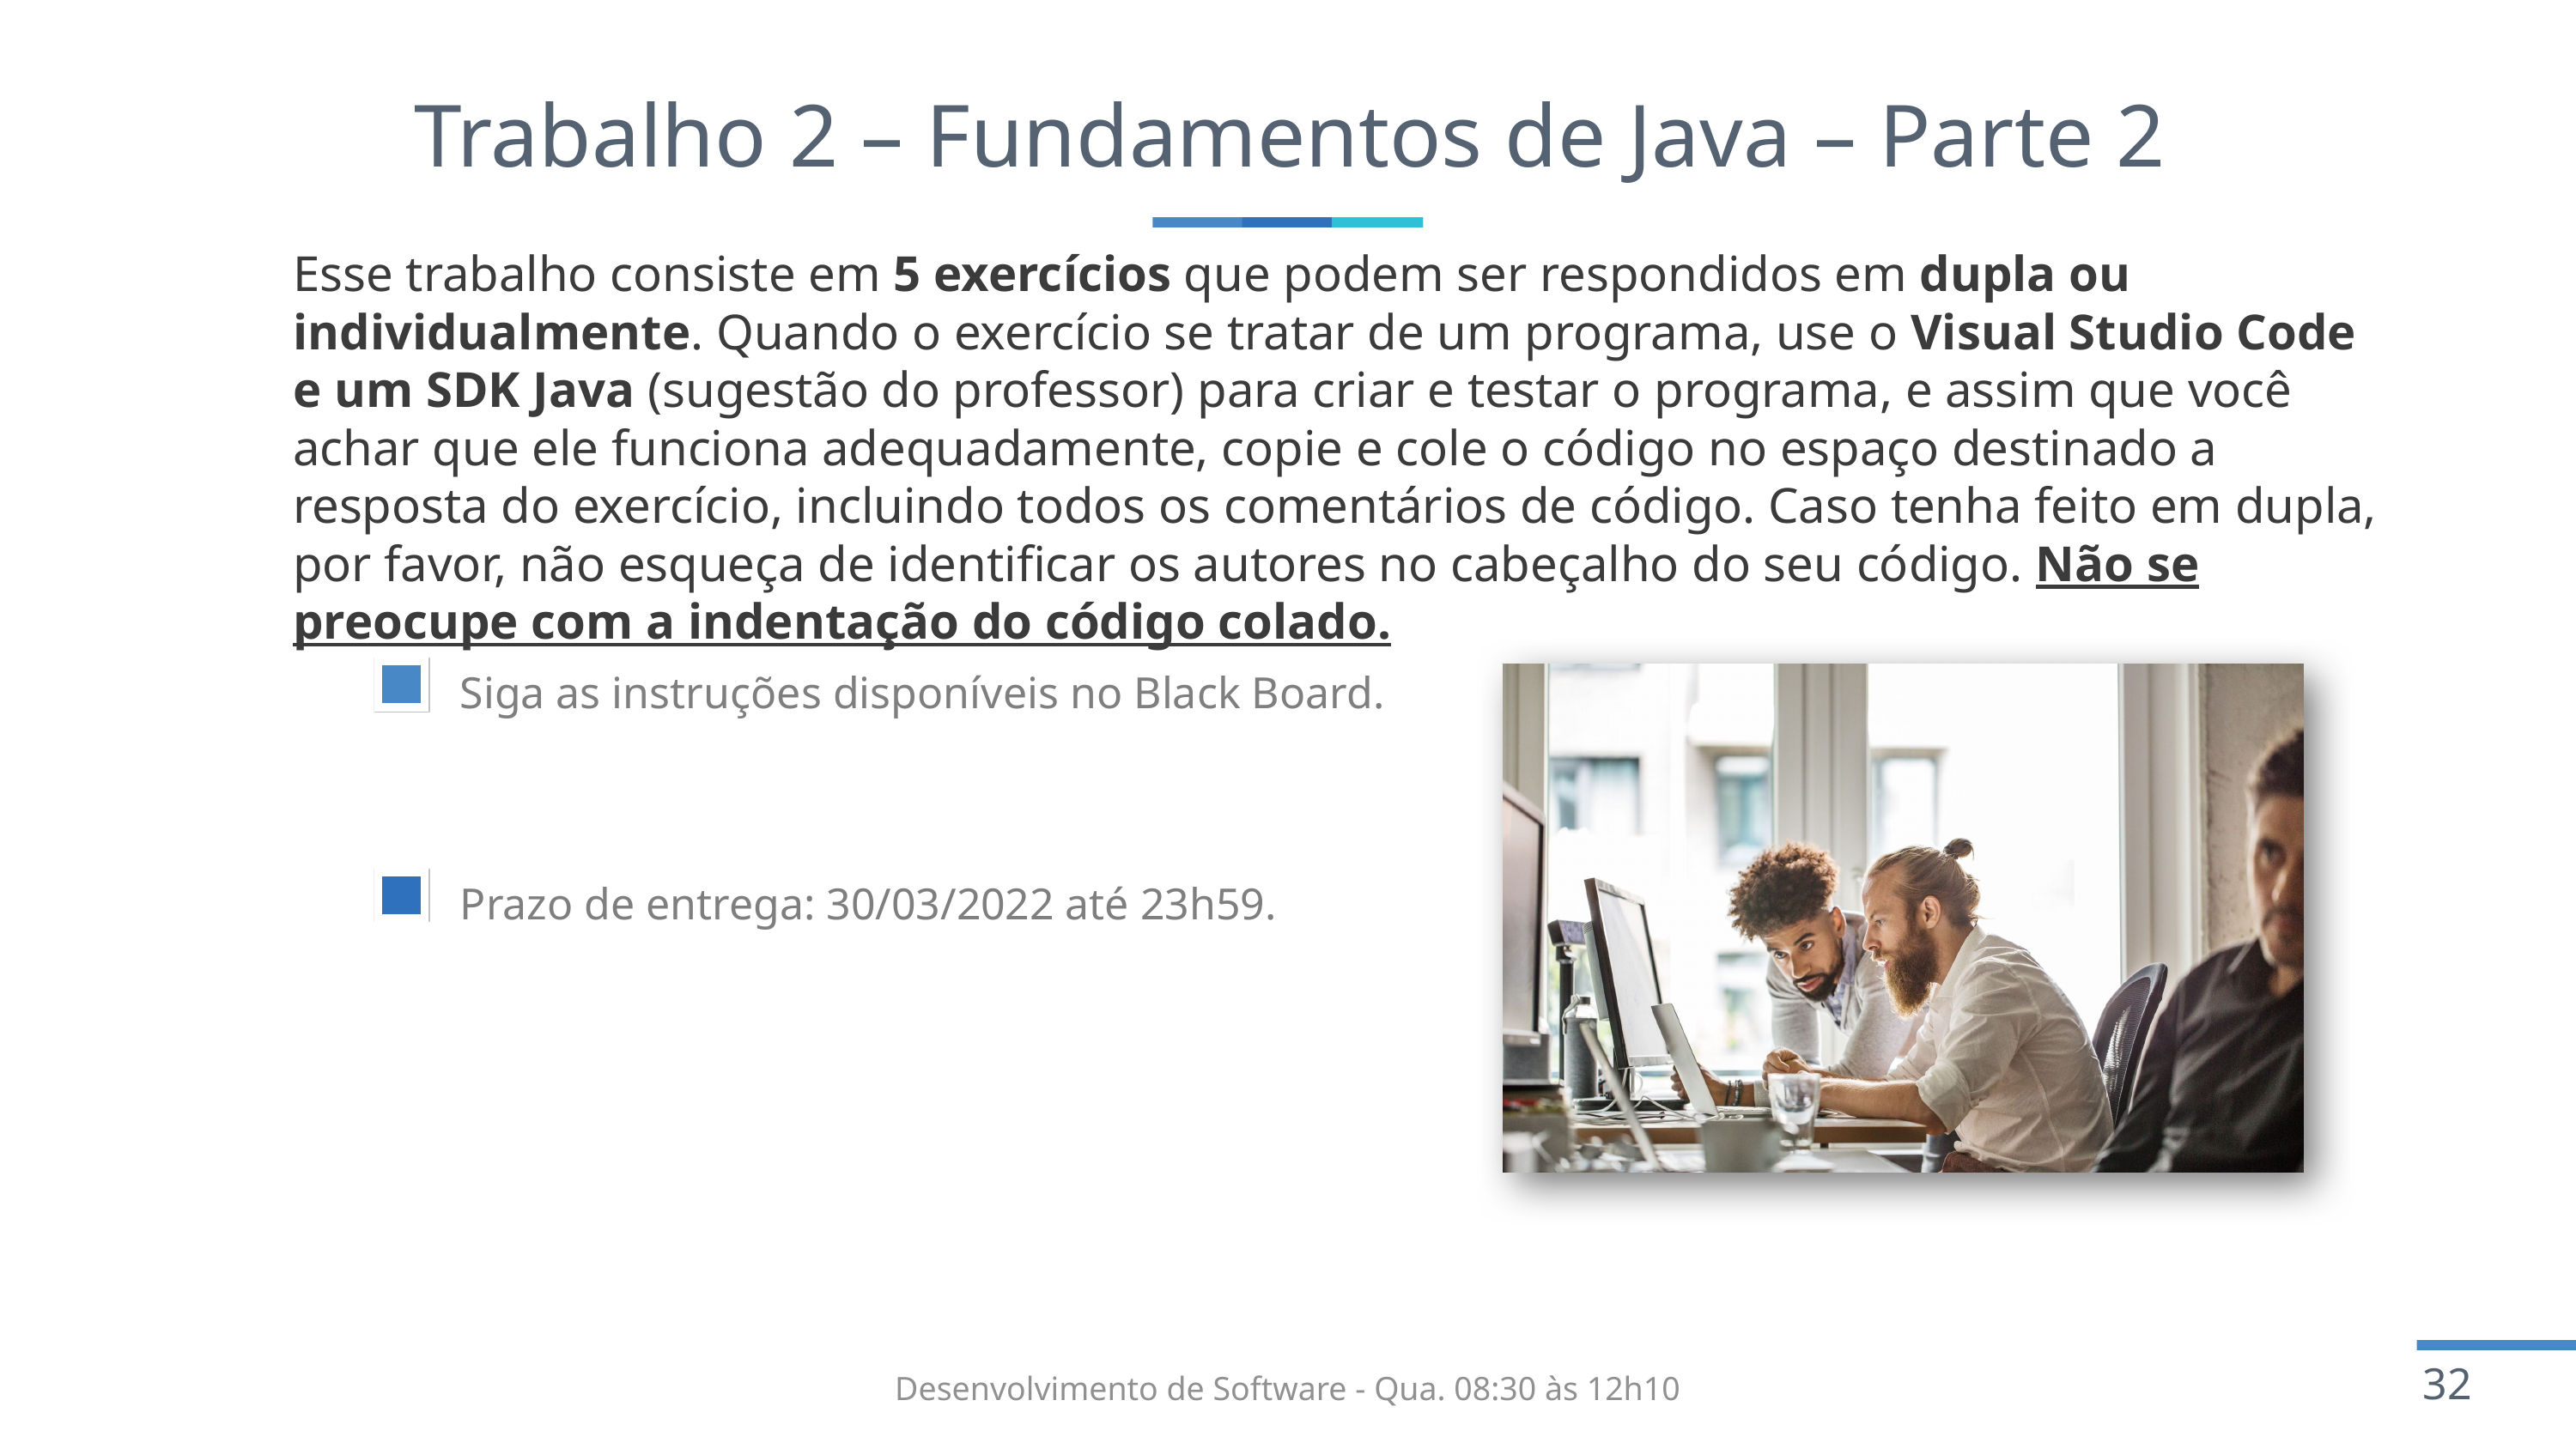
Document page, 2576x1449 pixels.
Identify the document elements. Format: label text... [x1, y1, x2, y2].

list Siga as instruções disponíveis no Black Board. [447, 656, 1510, 770]
text_box Esse trabalho consiste em 5 exercícios que podem ser respondidos em dupla ou individualmente. Quando o exercício se tratar de um programa, use o Visual Studio Code e um SDK Java (sugestão do professor) para criar e testar o programa, e assim que você achar que ele funciona adequadamente, copie e cole o código no espaço destinado a resposta do exercício, incluindo todos os comentários de código. Caso tenha feito em dupla, por favor, não esqueça de identificar os autores no cabeçalho do seu código. Não se preocupe com a indentação do código colado. [280, 237, 2402, 656]
title Trabalho 2 – Fundamentos de Java – Parte 2 [69, 49, 2512, 230]
picture [1503, 664, 2304, 1173]
list Prazo de entrega: 30/03/2022 até 23h59. [447, 809, 1487, 982]
slide_number 32 [2409, 1351, 2576, 1421]
footer Desenvolvimento de Software - Qua. 08:30 às 12h10​ [853, 1349, 1723, 1427]
